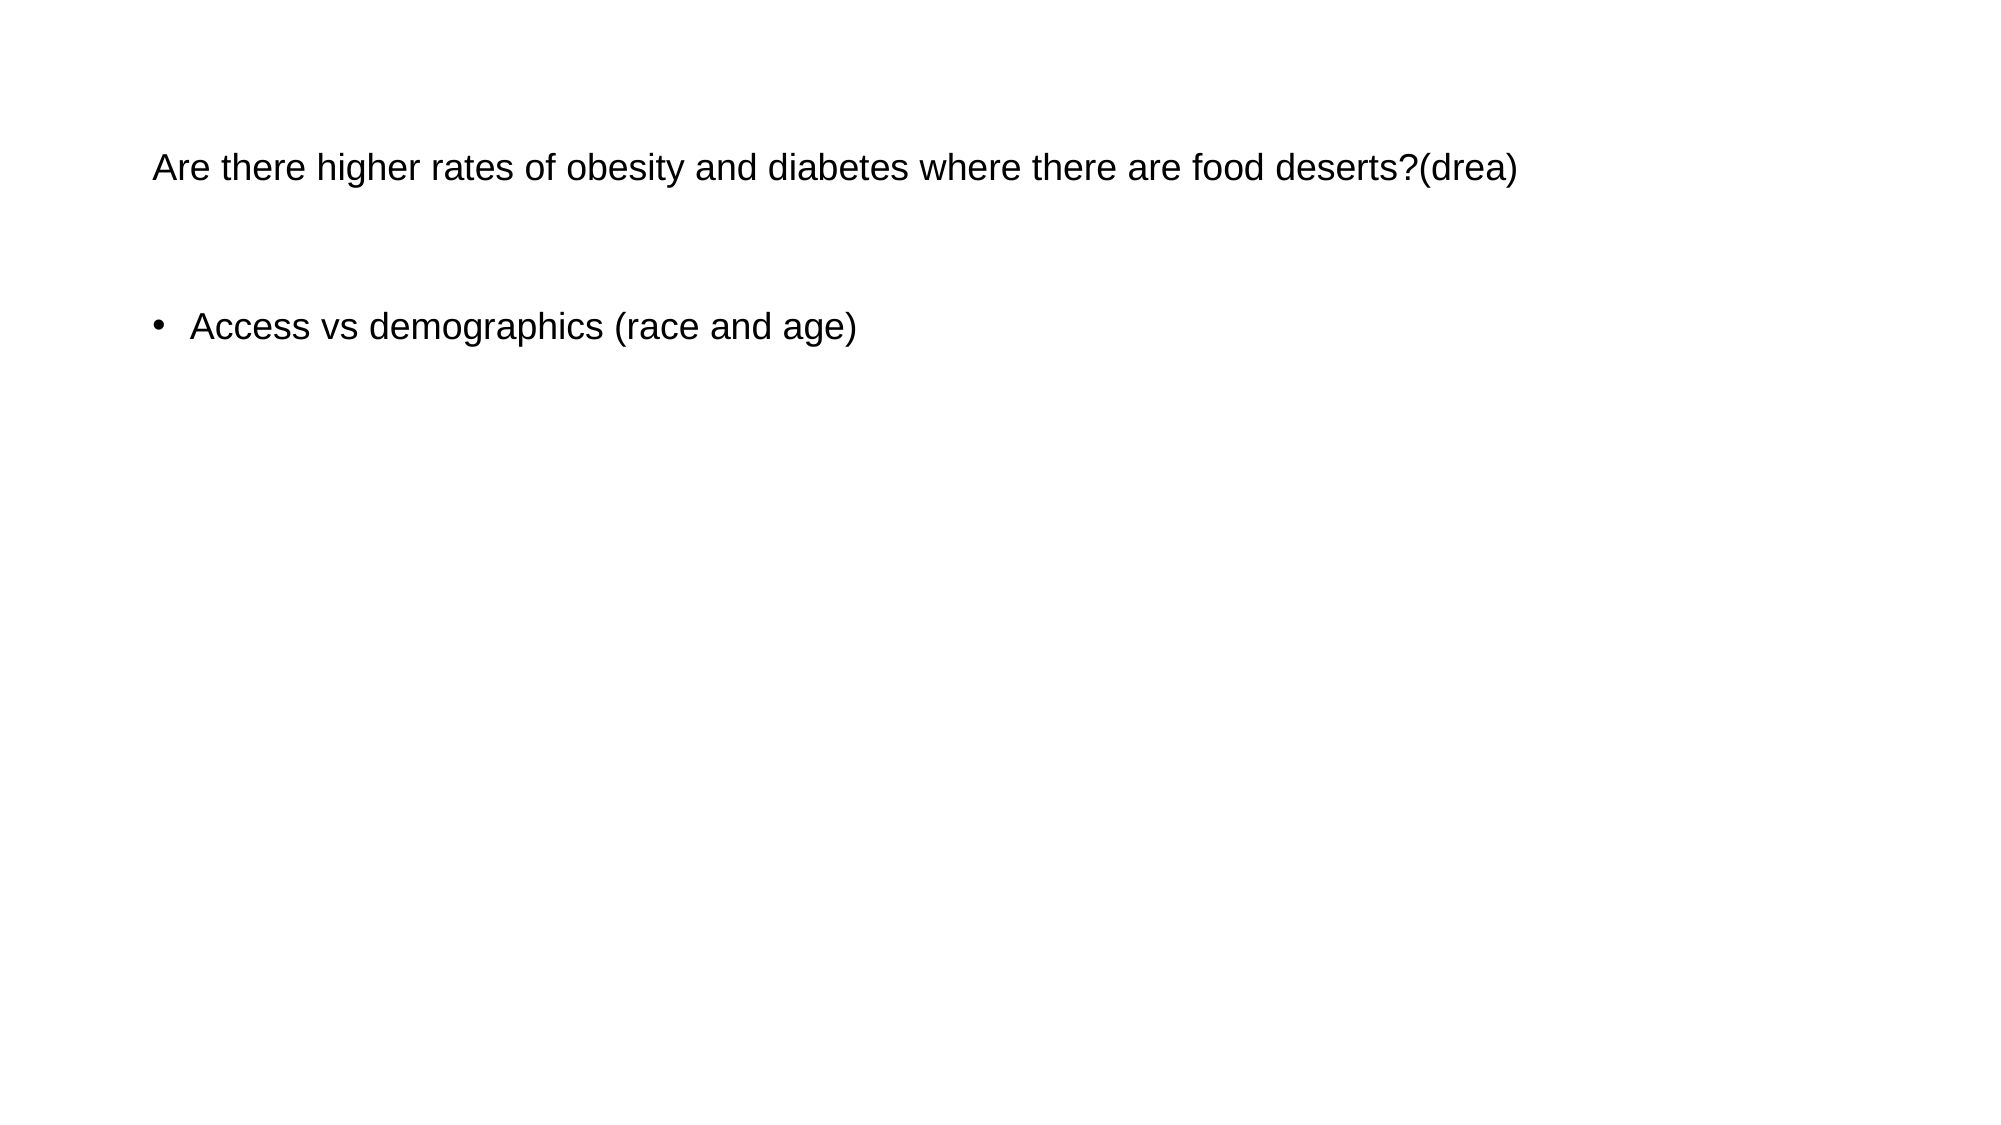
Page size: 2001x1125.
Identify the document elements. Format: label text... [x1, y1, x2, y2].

title Are there higher rates of obesity and diabetes where there are food deserts?(drea) [137, 59, 1863, 278]
list Access vs demographics (race and age) [137, 299, 1863, 1014]
